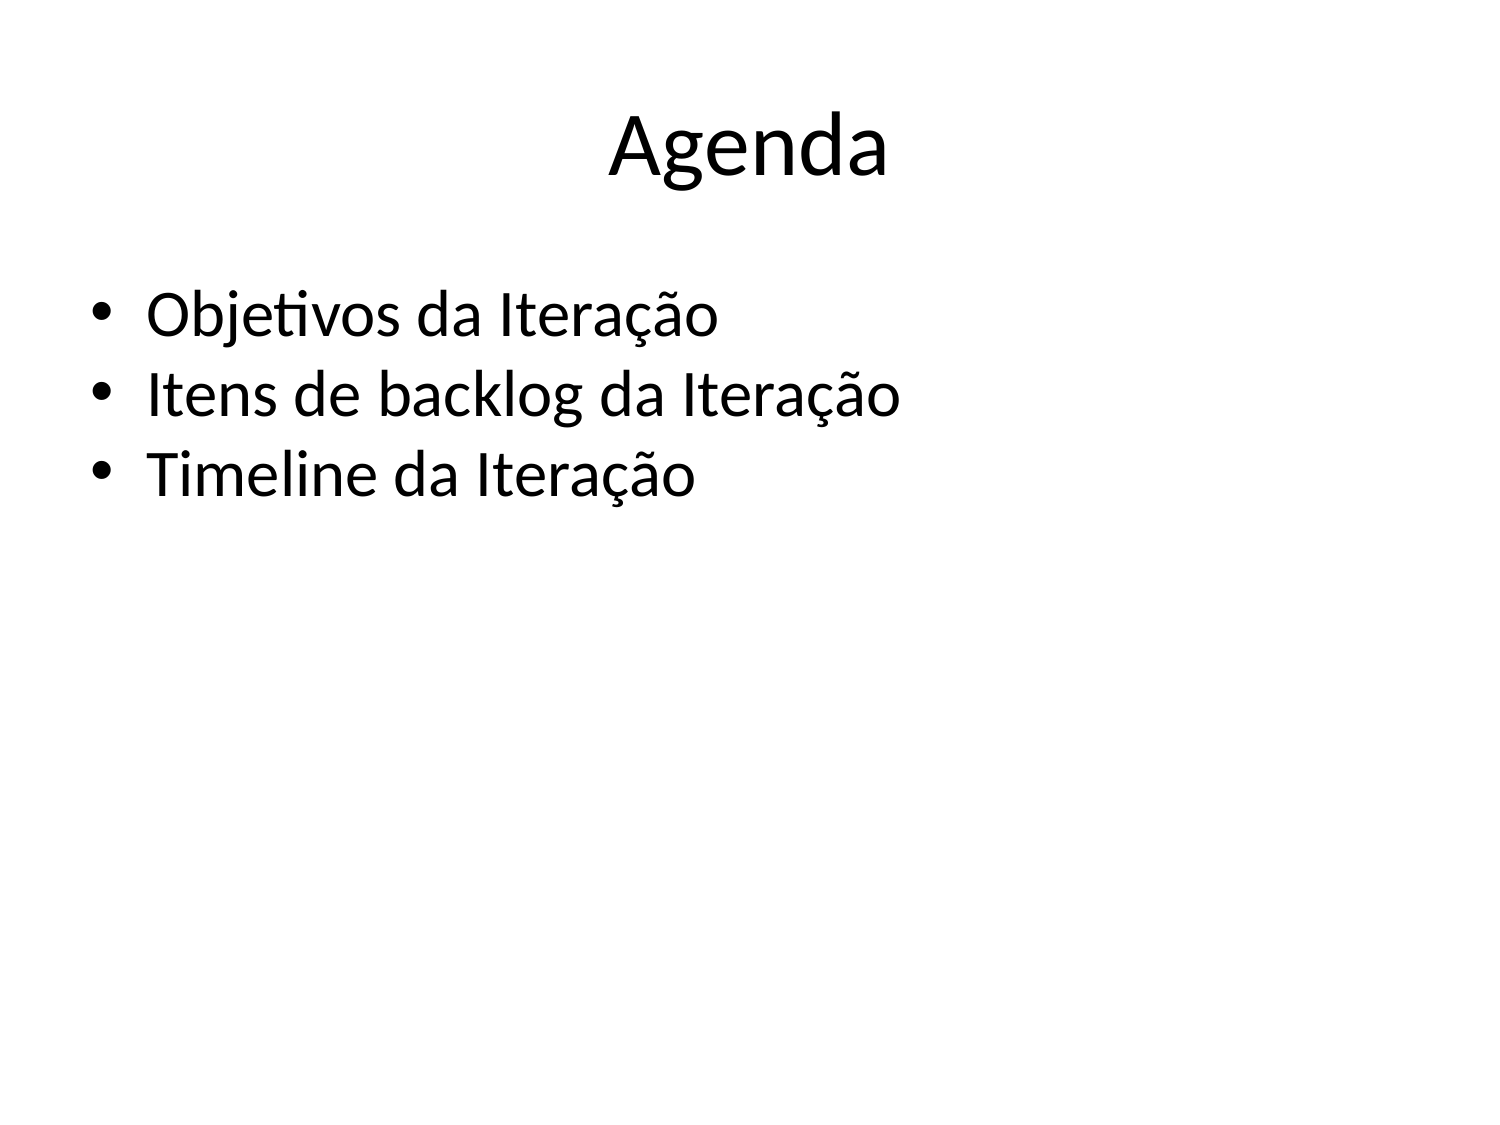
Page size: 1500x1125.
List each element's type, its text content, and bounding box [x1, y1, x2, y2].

text_box Objetivos da Iteração Itens de backlog da Iteração Timeline da Iteração [75, 262, 1425, 1005]
text_box Agenda [75, 45, 1425, 233]
